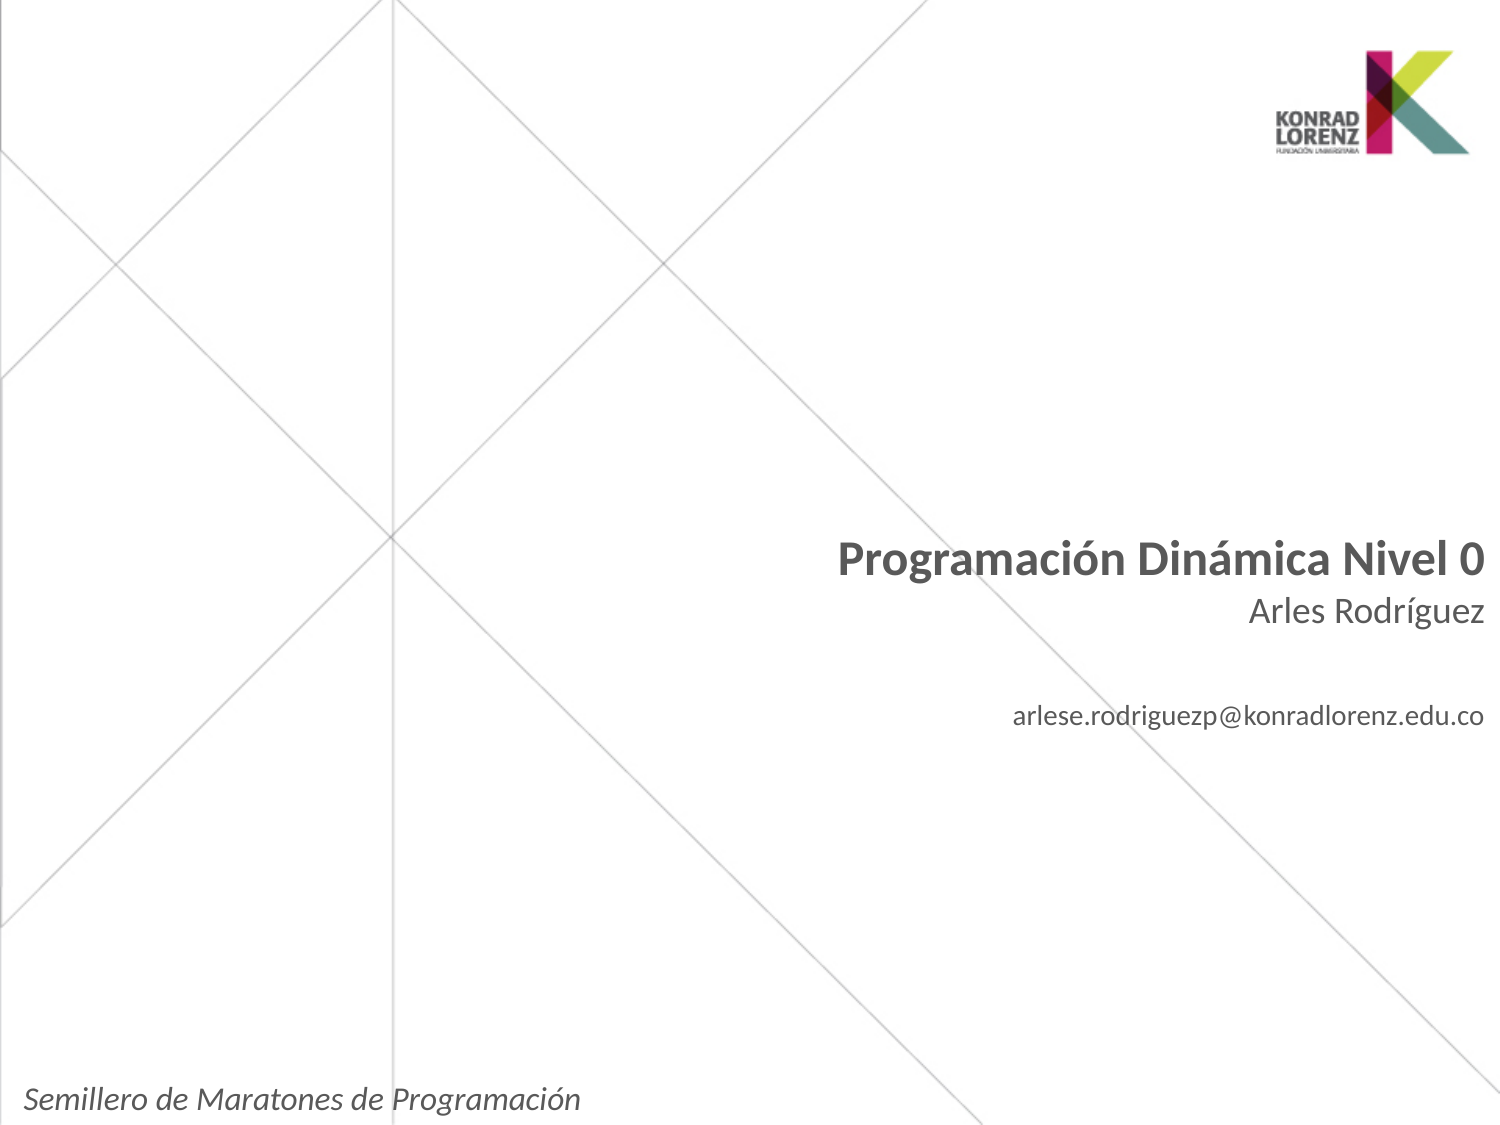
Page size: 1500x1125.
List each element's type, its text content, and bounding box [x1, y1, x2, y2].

text_box Semillero de Maratones de Programación [0, 1069, 598, 1125]
text_box Programación Dinámica Nivel 0 Arles Rodríguez arlese.rodriguezp@konradlorenz.edu.co [346, 518, 1500, 759]
picture [0, 0, 1500, 1125]
